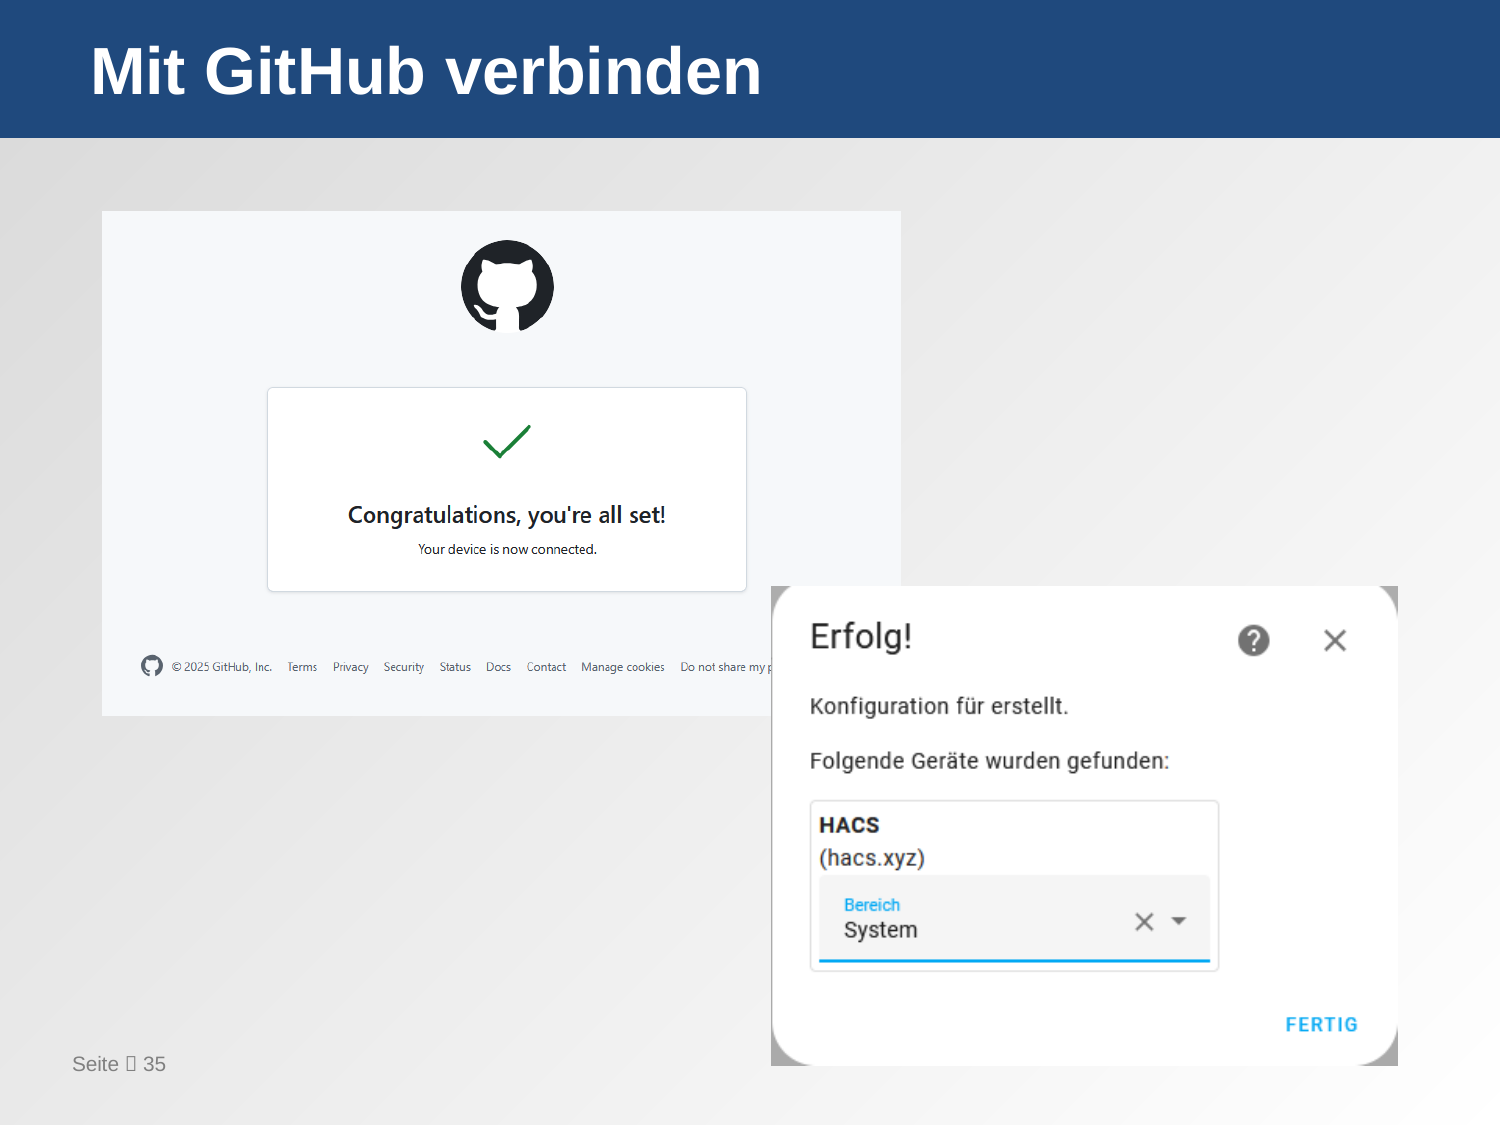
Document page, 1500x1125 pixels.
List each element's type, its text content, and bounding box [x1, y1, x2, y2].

title Mit GitHub verbinden [75, 20, 1425, 208]
picture [102, 211, 1398, 1067]
